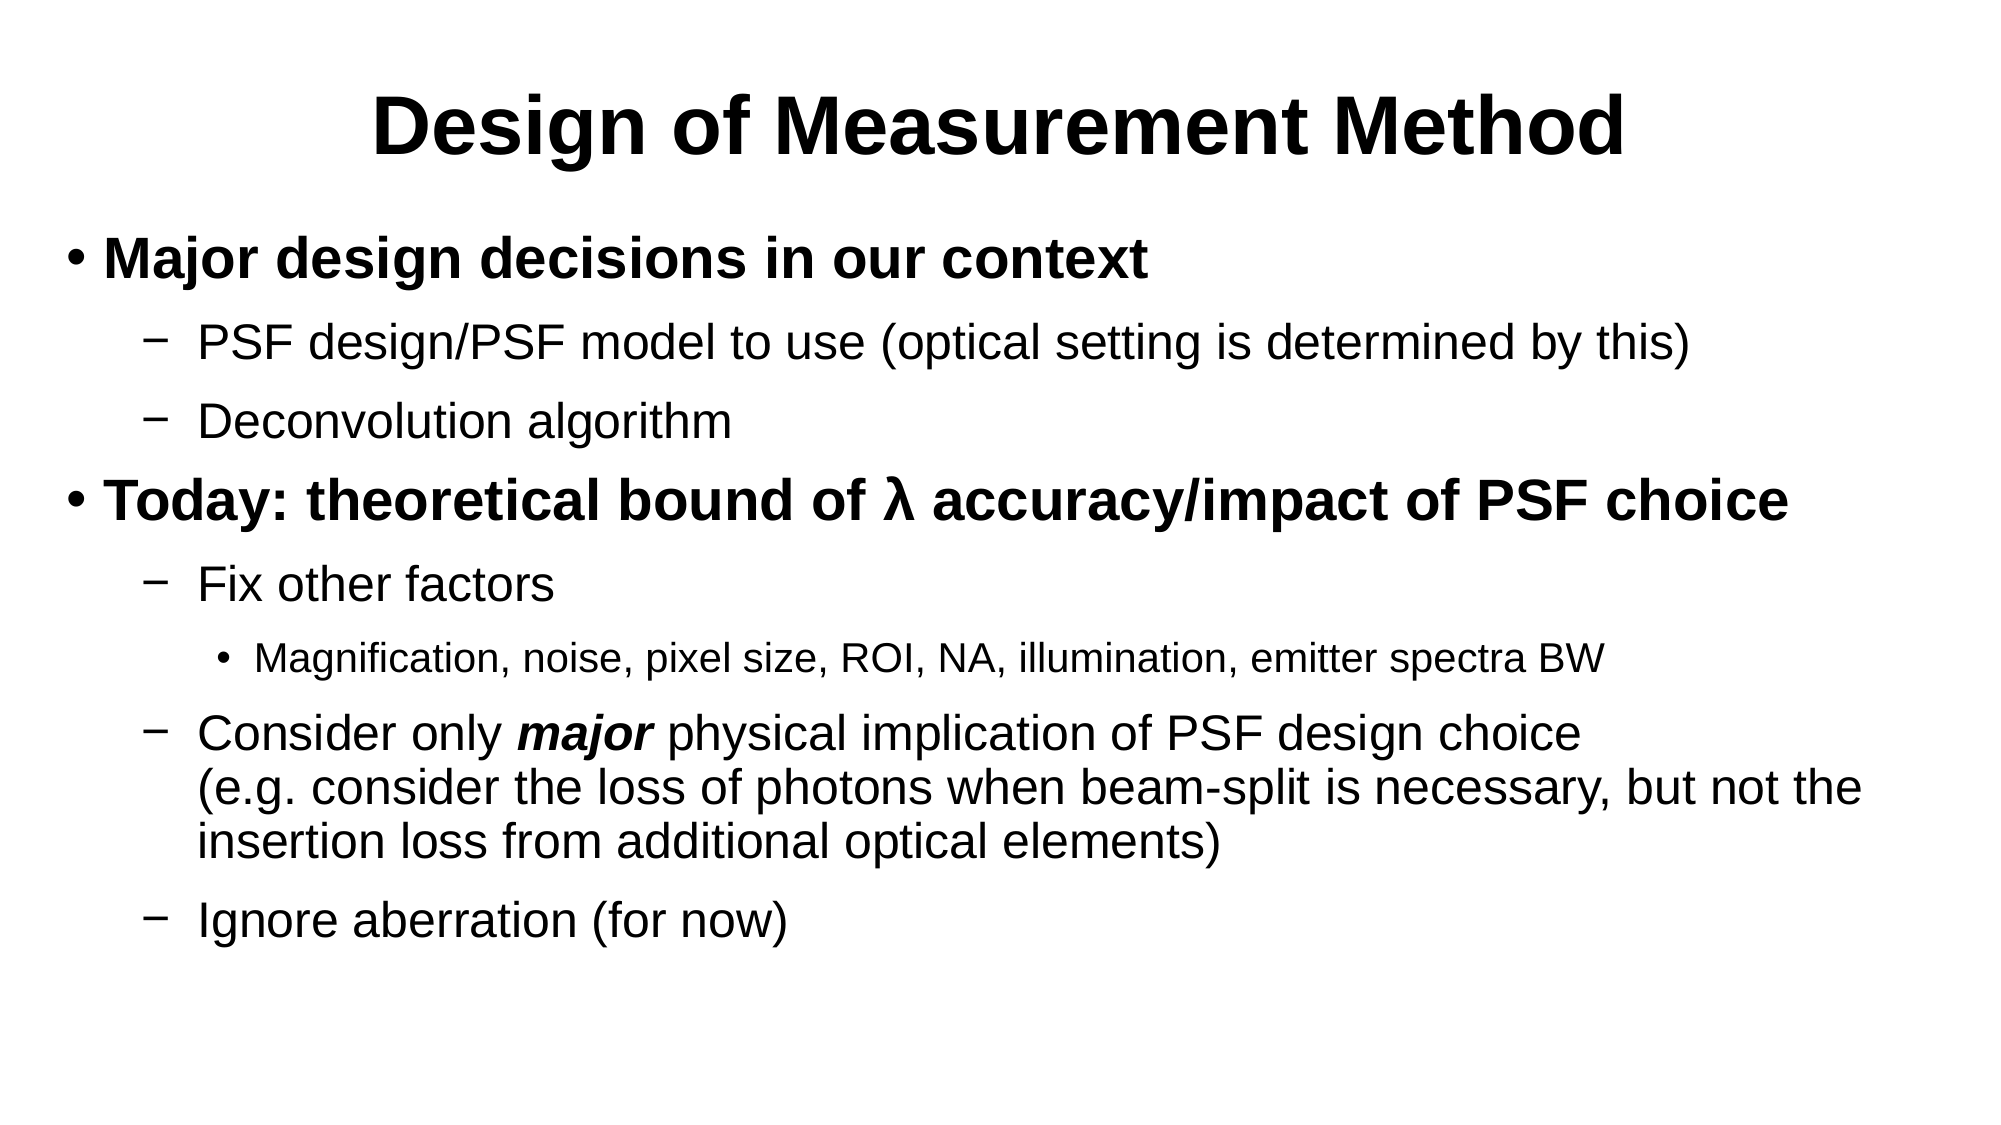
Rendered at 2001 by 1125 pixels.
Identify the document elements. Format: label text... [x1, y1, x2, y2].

title Design of Measurement Method [137, 59, 1863, 195]
list Major design decisions in our context PSF design/PSF model to use (optical setting is determined by this) Deconvolution algorithm Today: theoretical bound of λ accuracy/impact of PSF choice Fix other factors Magnification, noise, pixel size, ROI, NA, illumination, emitter spectra BW Consider only major physical implication of PSF design choice (e.g. consider the loss of photons when beam-split is necessary, but not the insertion loss from additional optical elements) Ignore aberration (for now) [51, 220, 1949, 1060]
